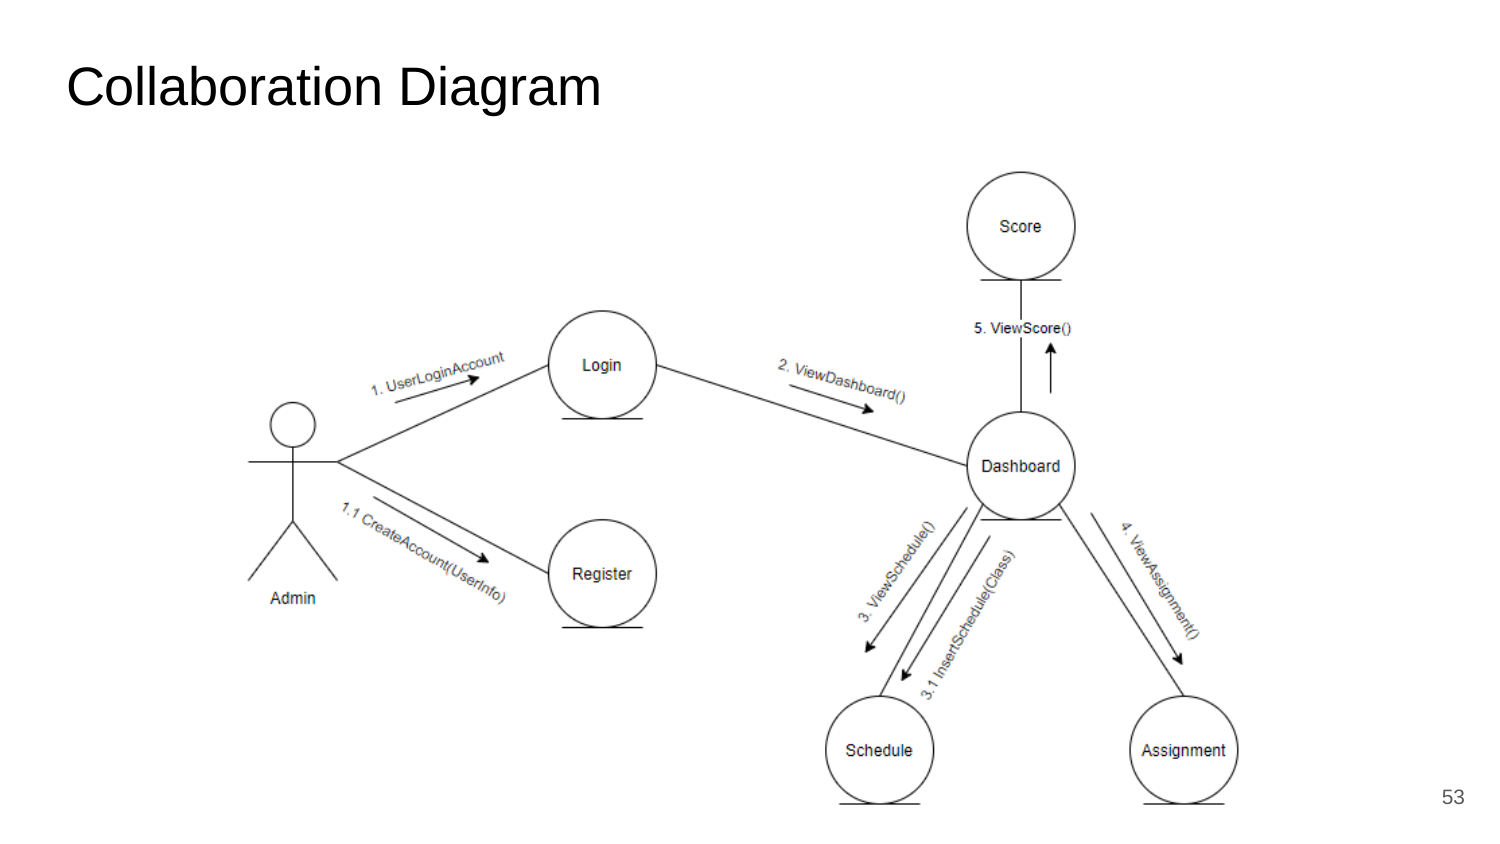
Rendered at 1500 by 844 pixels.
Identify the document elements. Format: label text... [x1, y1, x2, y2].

slide_number ‹#› [1389, 764, 1480, 830]
picture [221, 161, 1279, 821]
title Collaboration Diagram [51, 41, 623, 136]
